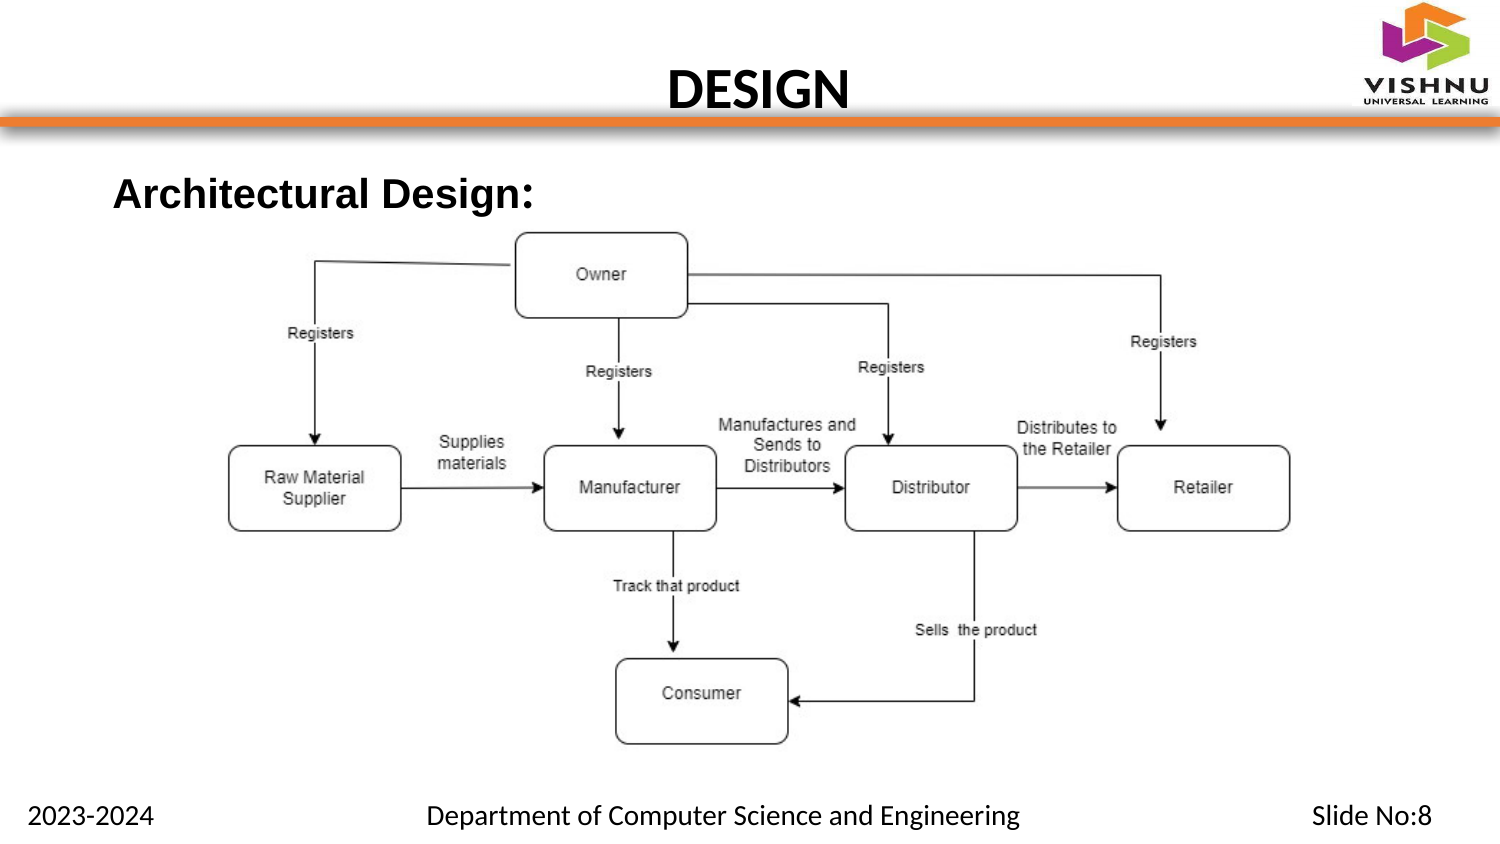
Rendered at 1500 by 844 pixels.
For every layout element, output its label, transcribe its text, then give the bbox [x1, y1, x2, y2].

picture [1352, 0, 1500, 107]
text_box [0, 117, 196, 127]
picture [214, 218, 1305, 760]
text_box 2023-2024 [16, 790, 224, 838]
text_box [1322, 117, 1500, 127]
subtitle Architectural Design: [88, 160, 1416, 759]
title DESIGN [196, 1, 1322, 127]
text_box Department of Computer Science and Engineering Slide No:8 [1, 790, 1500, 844]
